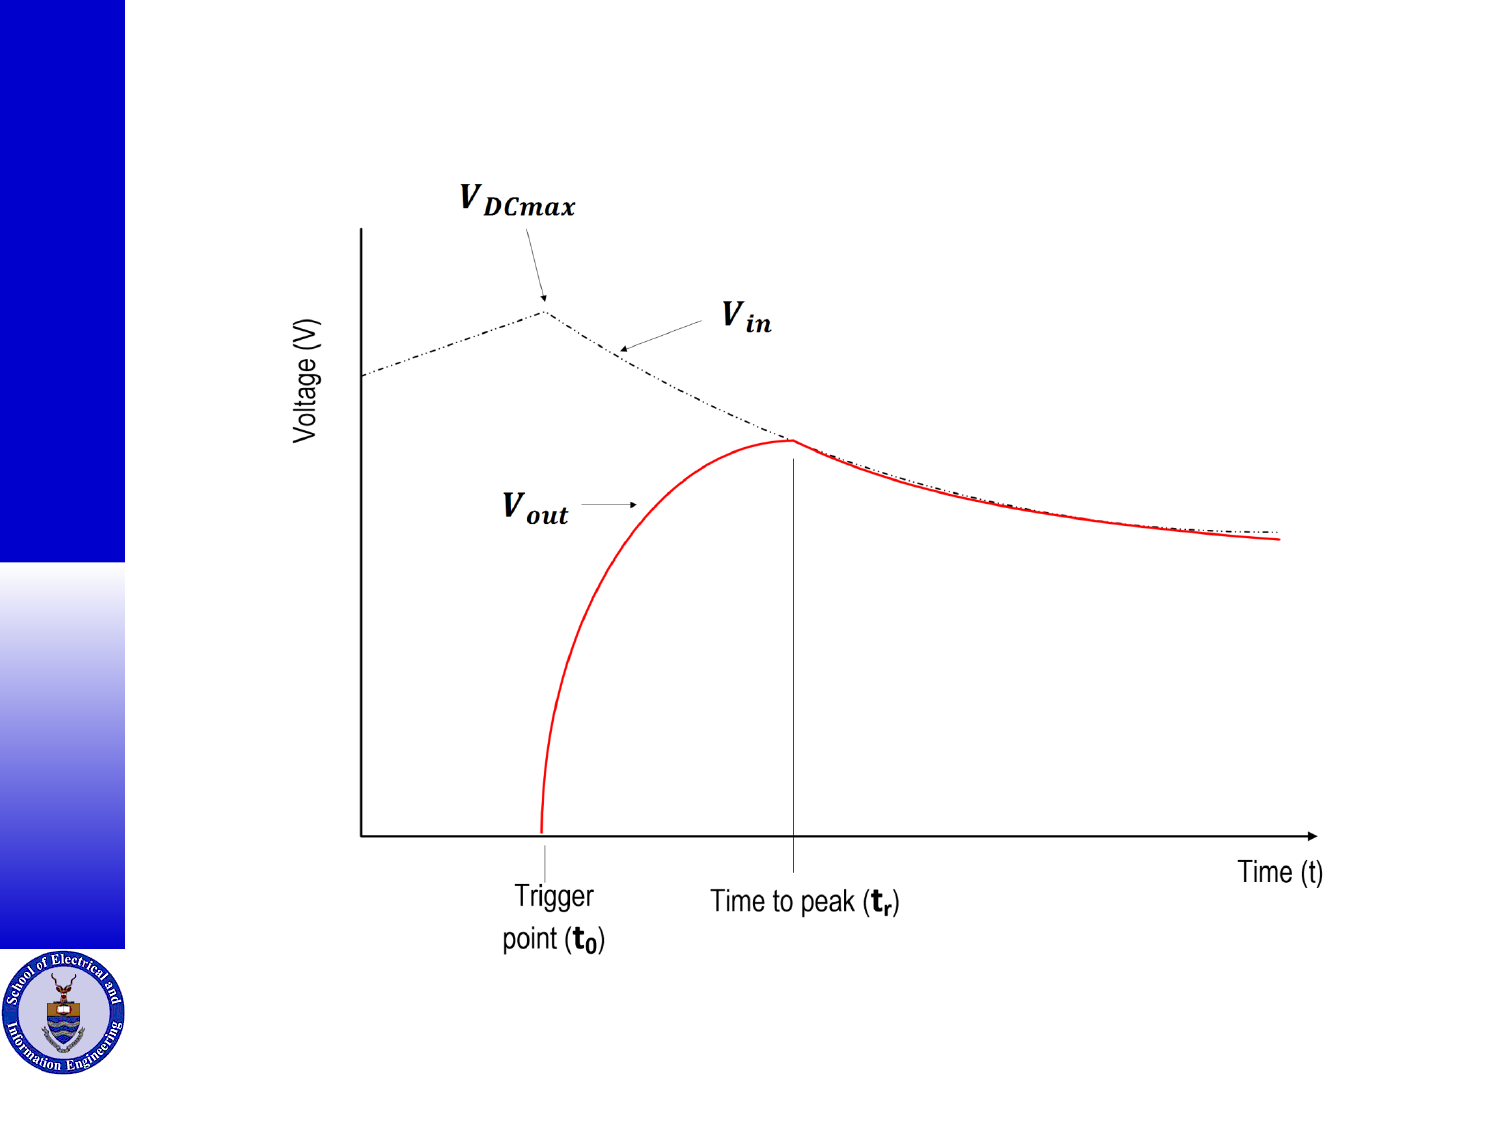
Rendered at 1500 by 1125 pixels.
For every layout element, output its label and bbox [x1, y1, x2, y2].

list [277, 172, 1350, 961]
picture [0, 949, 125, 1075]
